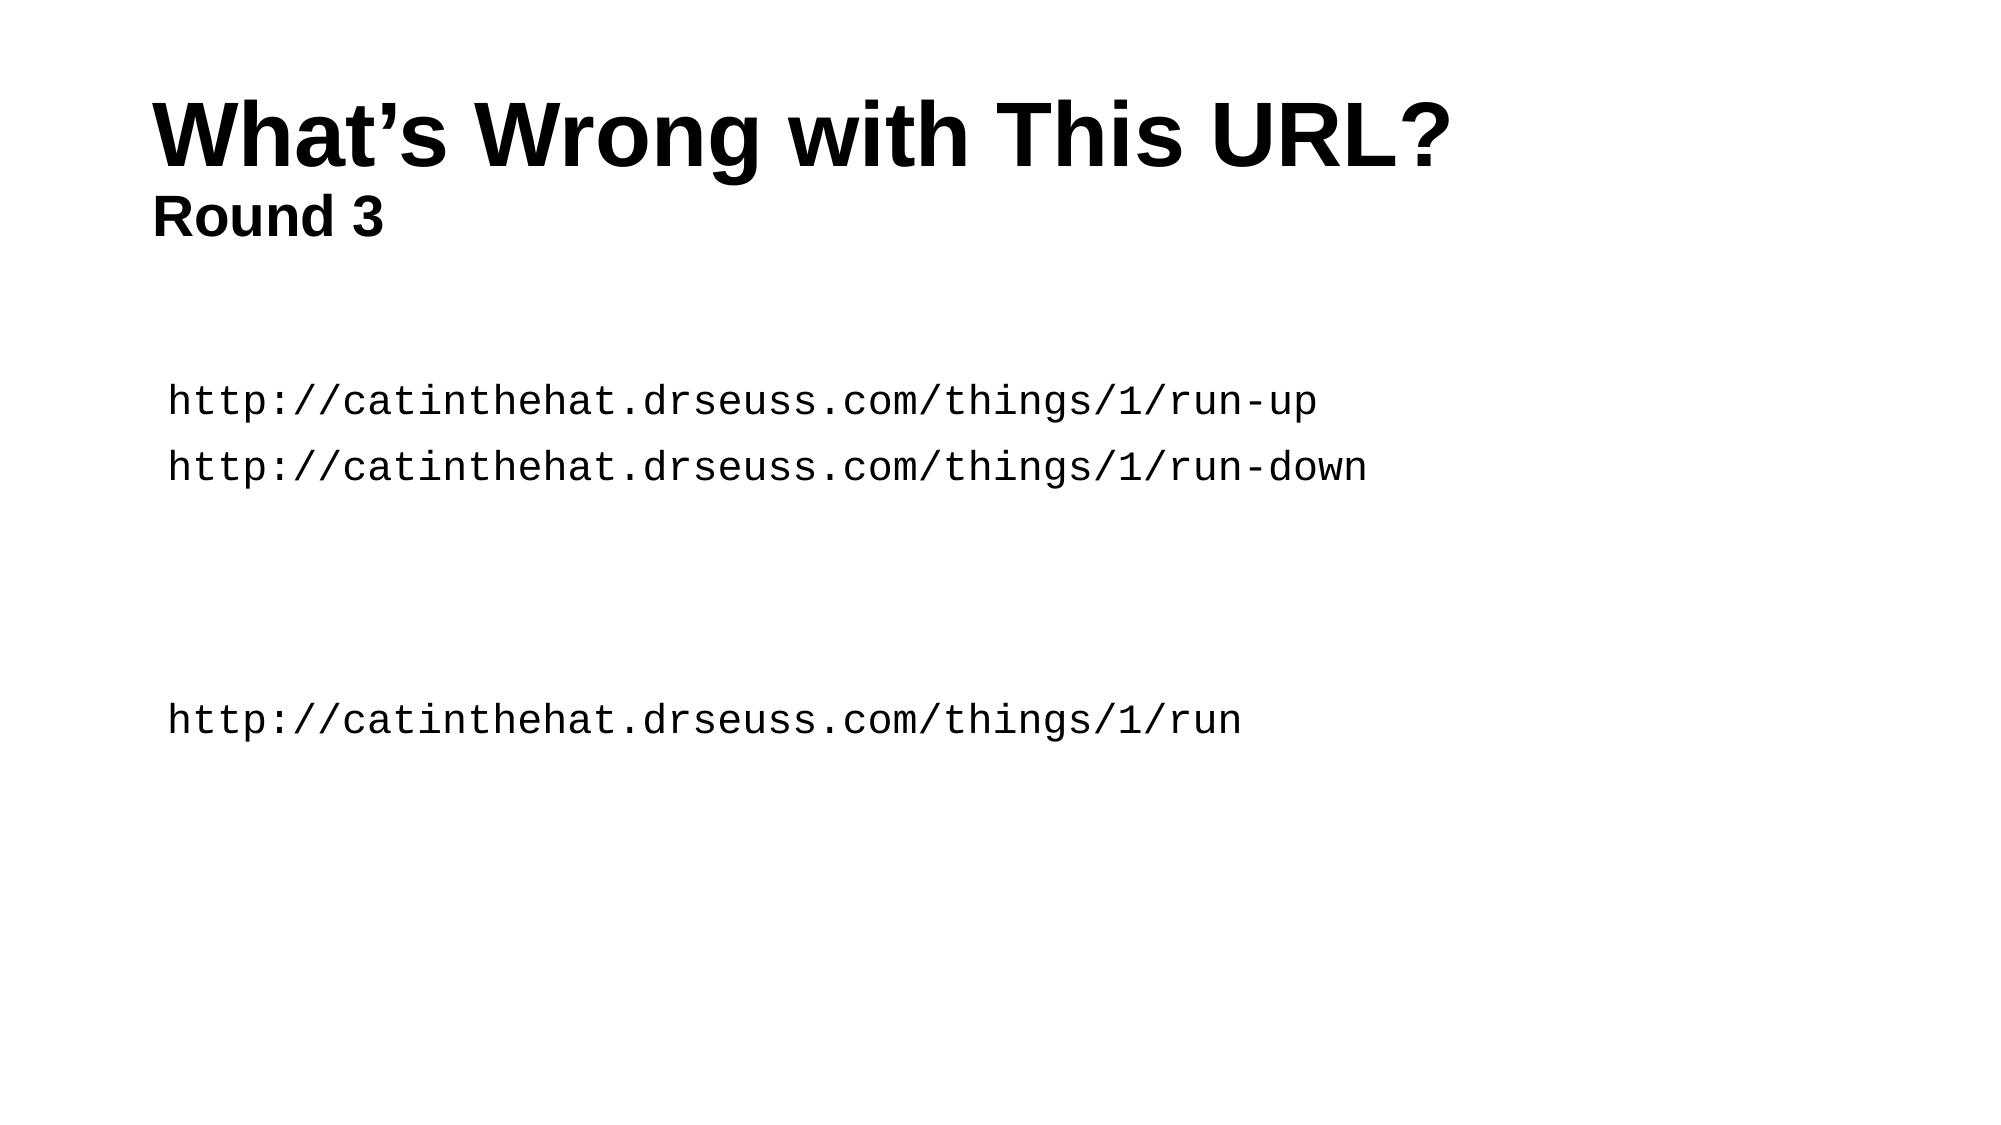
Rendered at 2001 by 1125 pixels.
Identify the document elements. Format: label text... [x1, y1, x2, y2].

list http://catinthehat.drseuss.com/things/1/run-up http://catinthehat.drseuss.com/things/1/run-down [152, 371, 1878, 514]
title What’s Wrong with This URL? Round 3 [137, 59, 1863, 278]
text_box http://catinthehat.drseuss.com/things/1/run [152, 684, 1846, 750]
